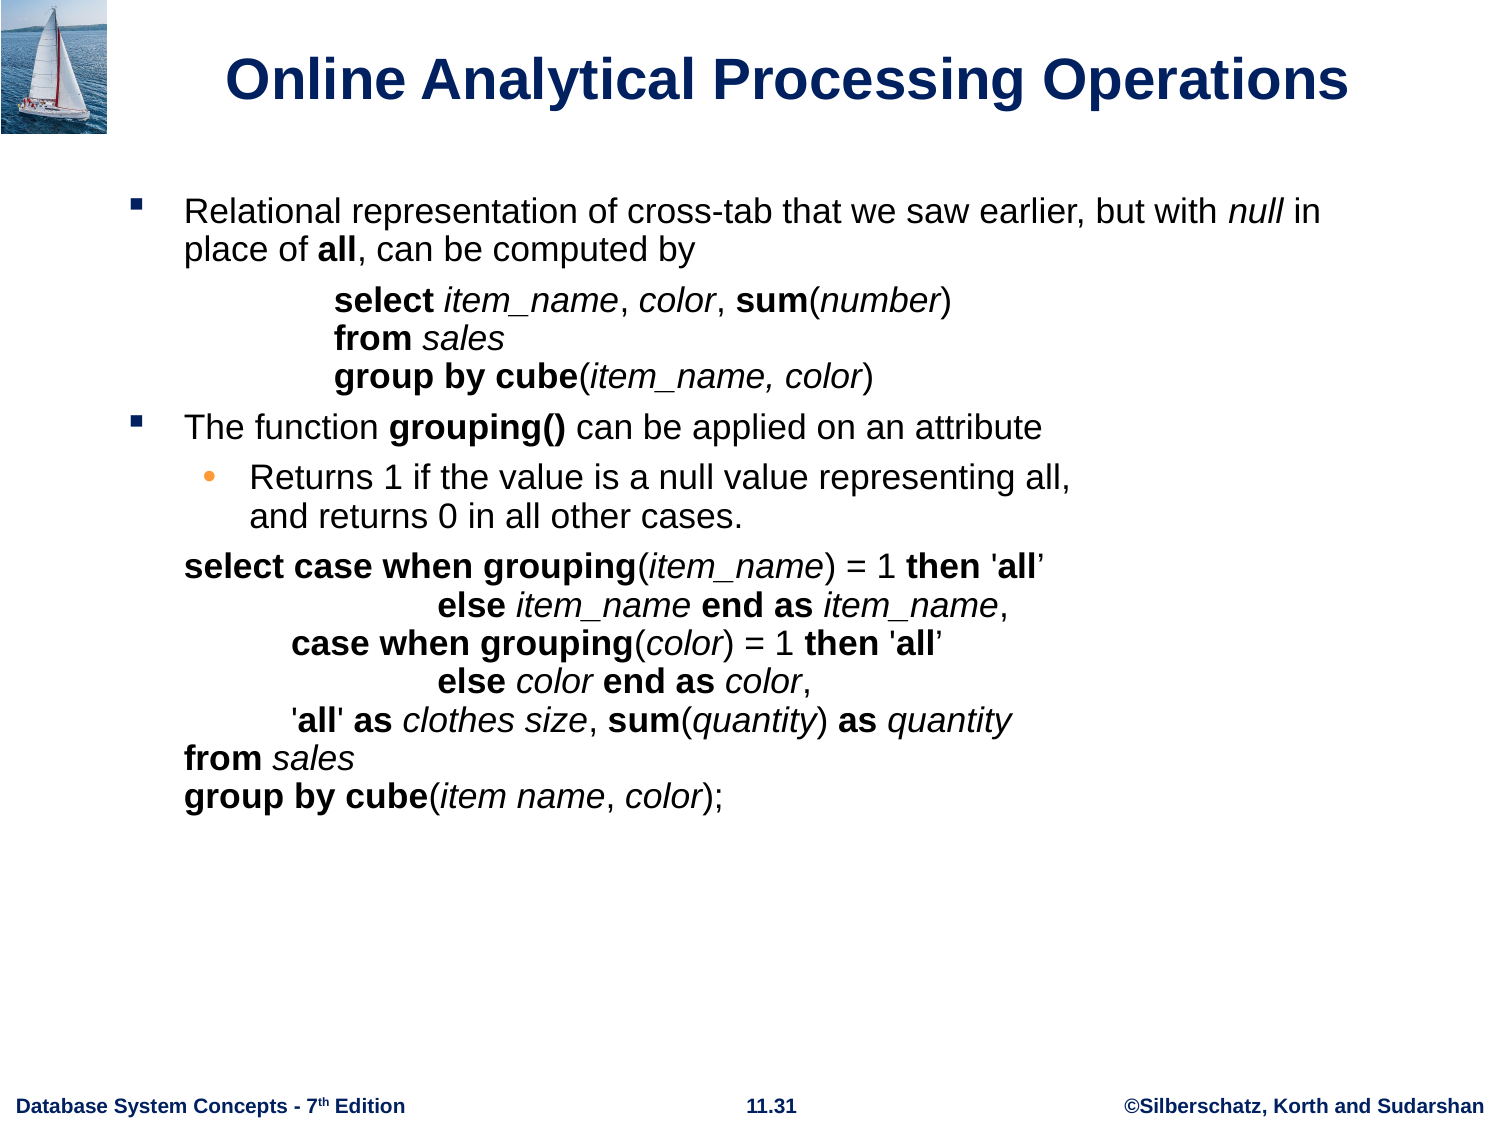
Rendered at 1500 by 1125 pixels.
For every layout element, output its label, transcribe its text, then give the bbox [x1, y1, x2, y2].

picture [1, 0, 107, 134]
title Online Analytical Processing Operations [125, 18, 1452, 120]
list Relational representation of cross-tab that we saw earlier, but with null in place of all, can be computed by select item_name, color, sum(number) from sales group by cube(item_name, color) The function grouping() can be applied on an attribute Returns 1 if the value is a null value representing all, and returns 0 in all other cases. select case when grouping(item_name) = 1 then 'all’ else item_name end as item_name, case when grouping(color) = 1 then 'all’ else color end as color, 'all' as clothes size, sum(quantity) as quantity from sales group by cube(item name, color); [112, 185, 1400, 876]
